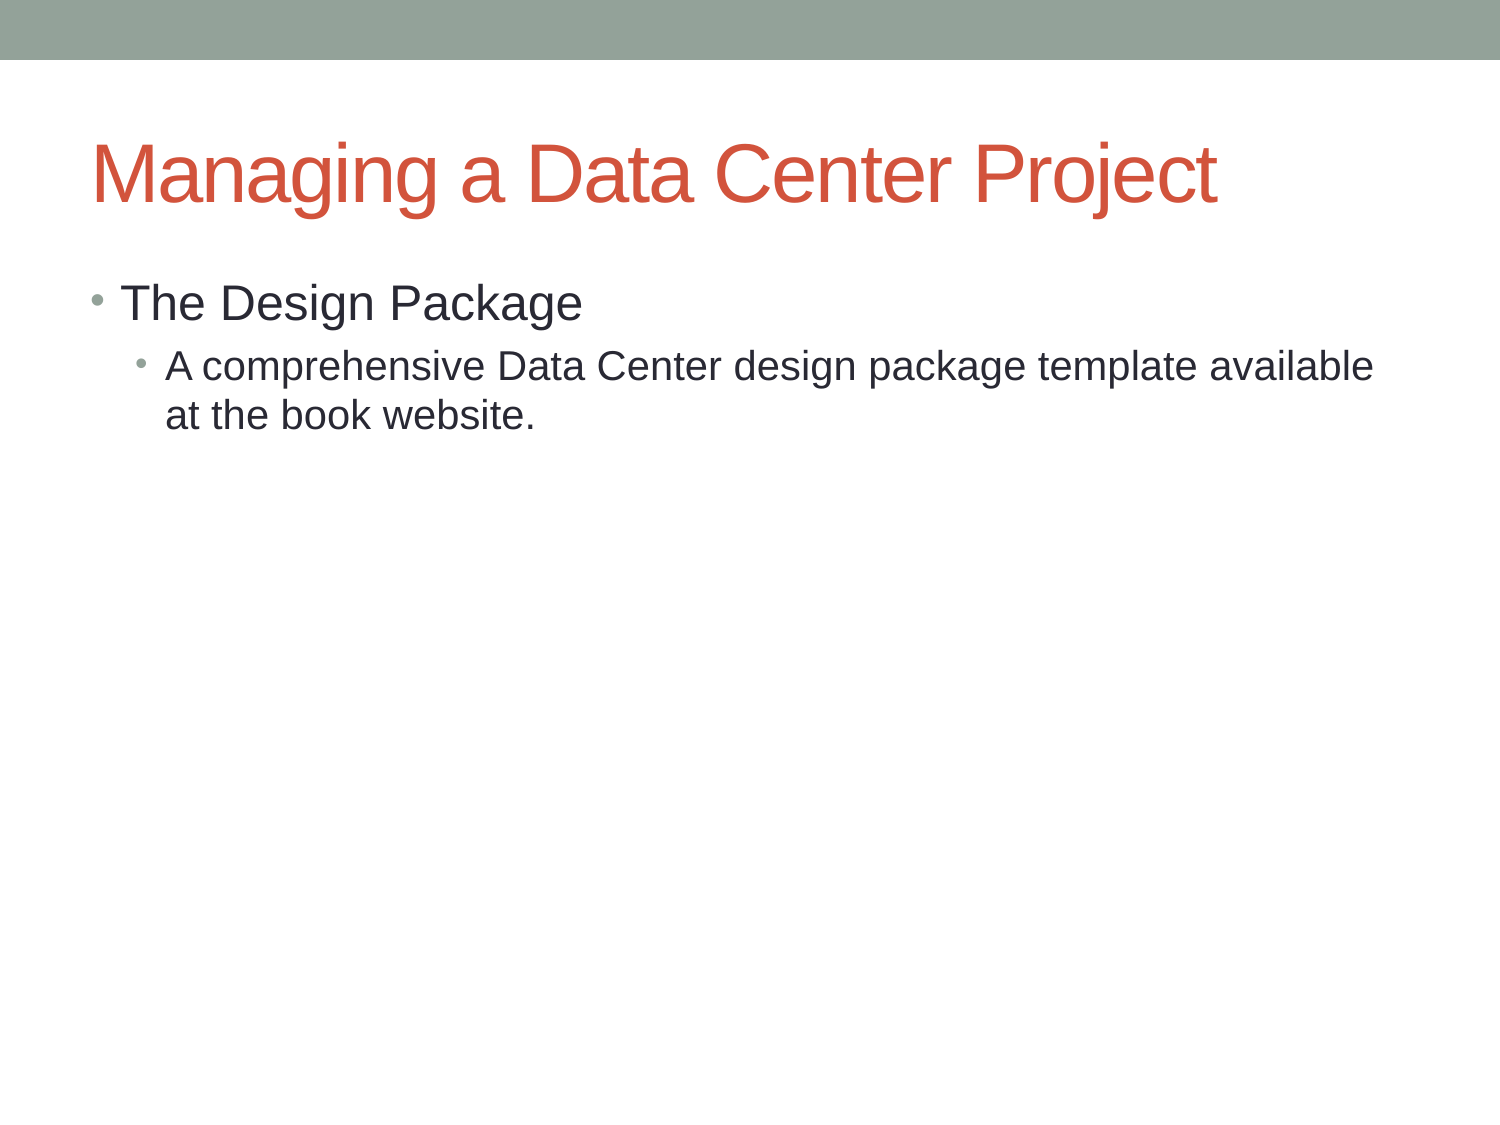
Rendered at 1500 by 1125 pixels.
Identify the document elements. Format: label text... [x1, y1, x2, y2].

list The Design Package A comprehensive Data Center design package template available at the book website. [75, 262, 1425, 1063]
title Managing a Data Center Project [75, 87, 1425, 250]
